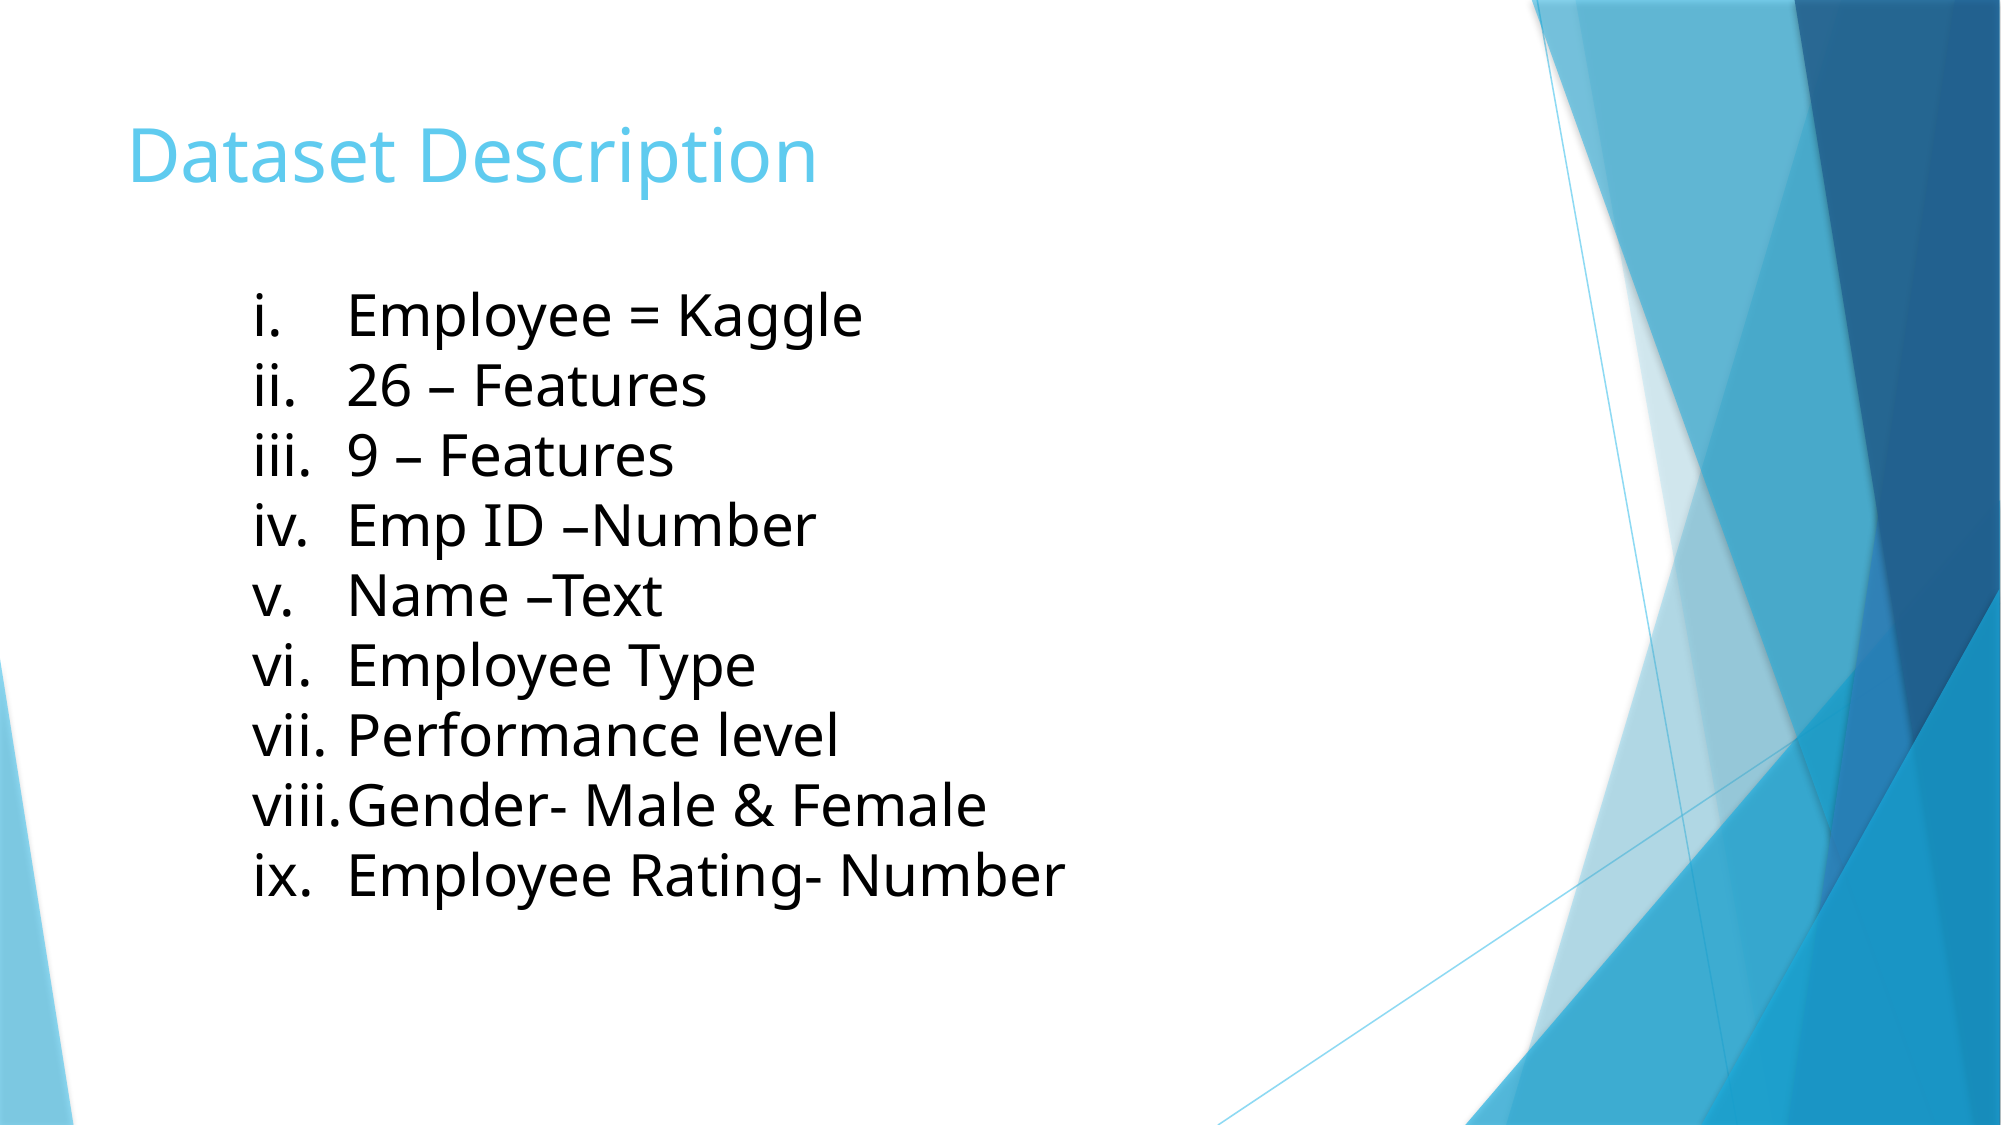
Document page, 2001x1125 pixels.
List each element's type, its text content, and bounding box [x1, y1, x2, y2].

text_box Employee = Kaggle 26 – Features 9 – Features Emp ID –Number Name –Text Employee Type Performance level Gender- Male & Female Employee Rating- Number [237, 271, 1389, 916]
title Dataset Description [111, 99, 1522, 317]
